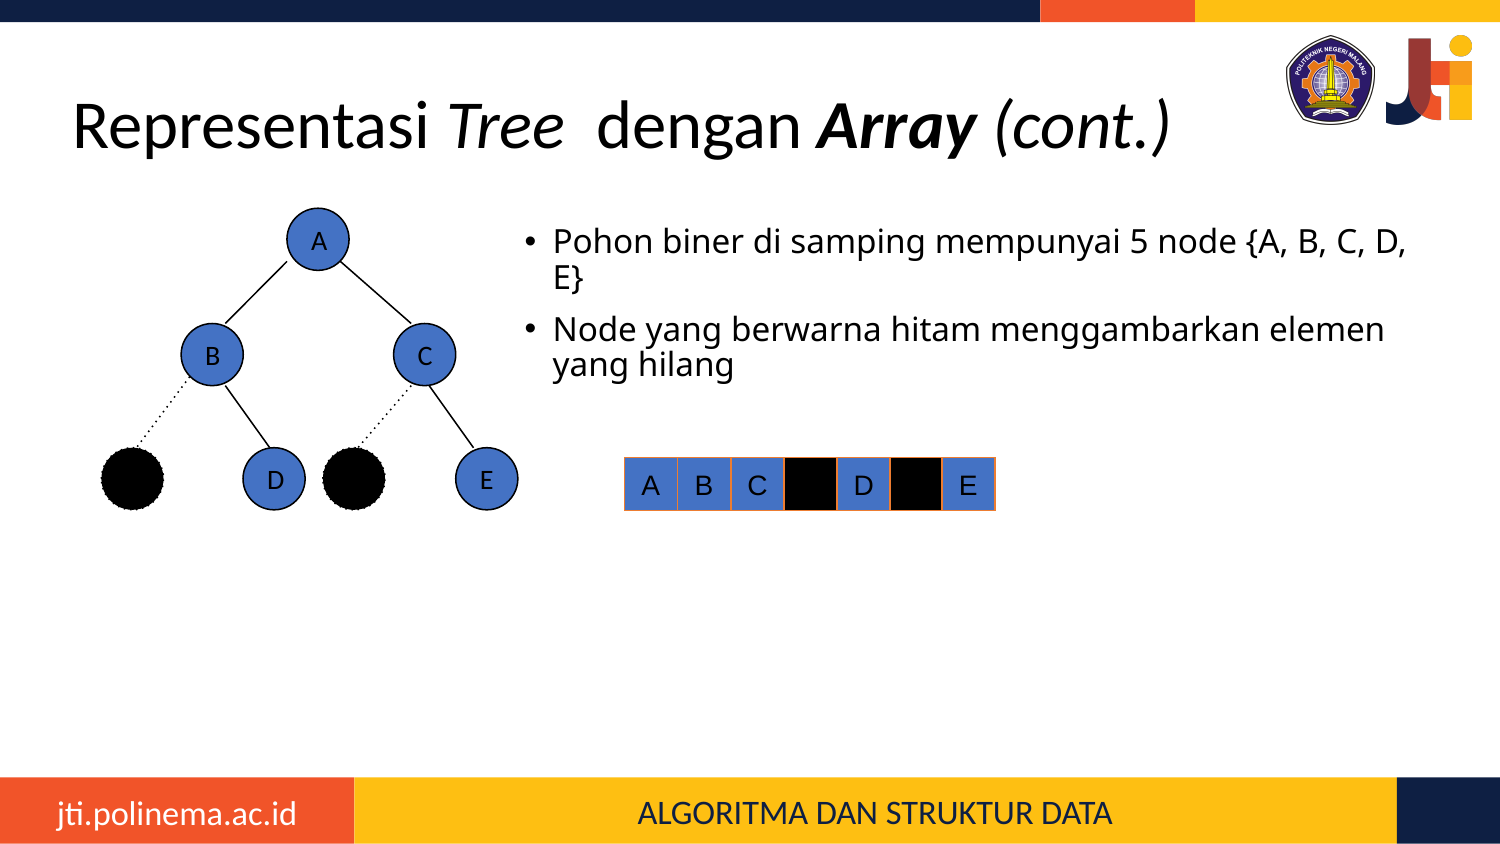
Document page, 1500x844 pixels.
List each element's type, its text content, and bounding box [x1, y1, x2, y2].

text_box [101, 207, 519, 510]
text_box E [941, 457, 995, 511]
text_box D [837, 457, 890, 511]
text_box [783, 457, 837, 511]
text_box B [677, 457, 730, 511]
list Pohon biner di samping mempunyai 5 node {A, B, C, D, E} Node yang berwarna hitam menggambarkan elemen yang hilang [509, 161, 1425, 770]
picture [1386, 35, 1472, 125]
text_box A [624, 457, 677, 511]
text_box [890, 457, 941, 511]
picture [1286, 35, 1375, 125]
text_box C [730, 457, 783, 511]
title Representasi Tree dengan Array (cont.) [57, 45, 1351, 209]
